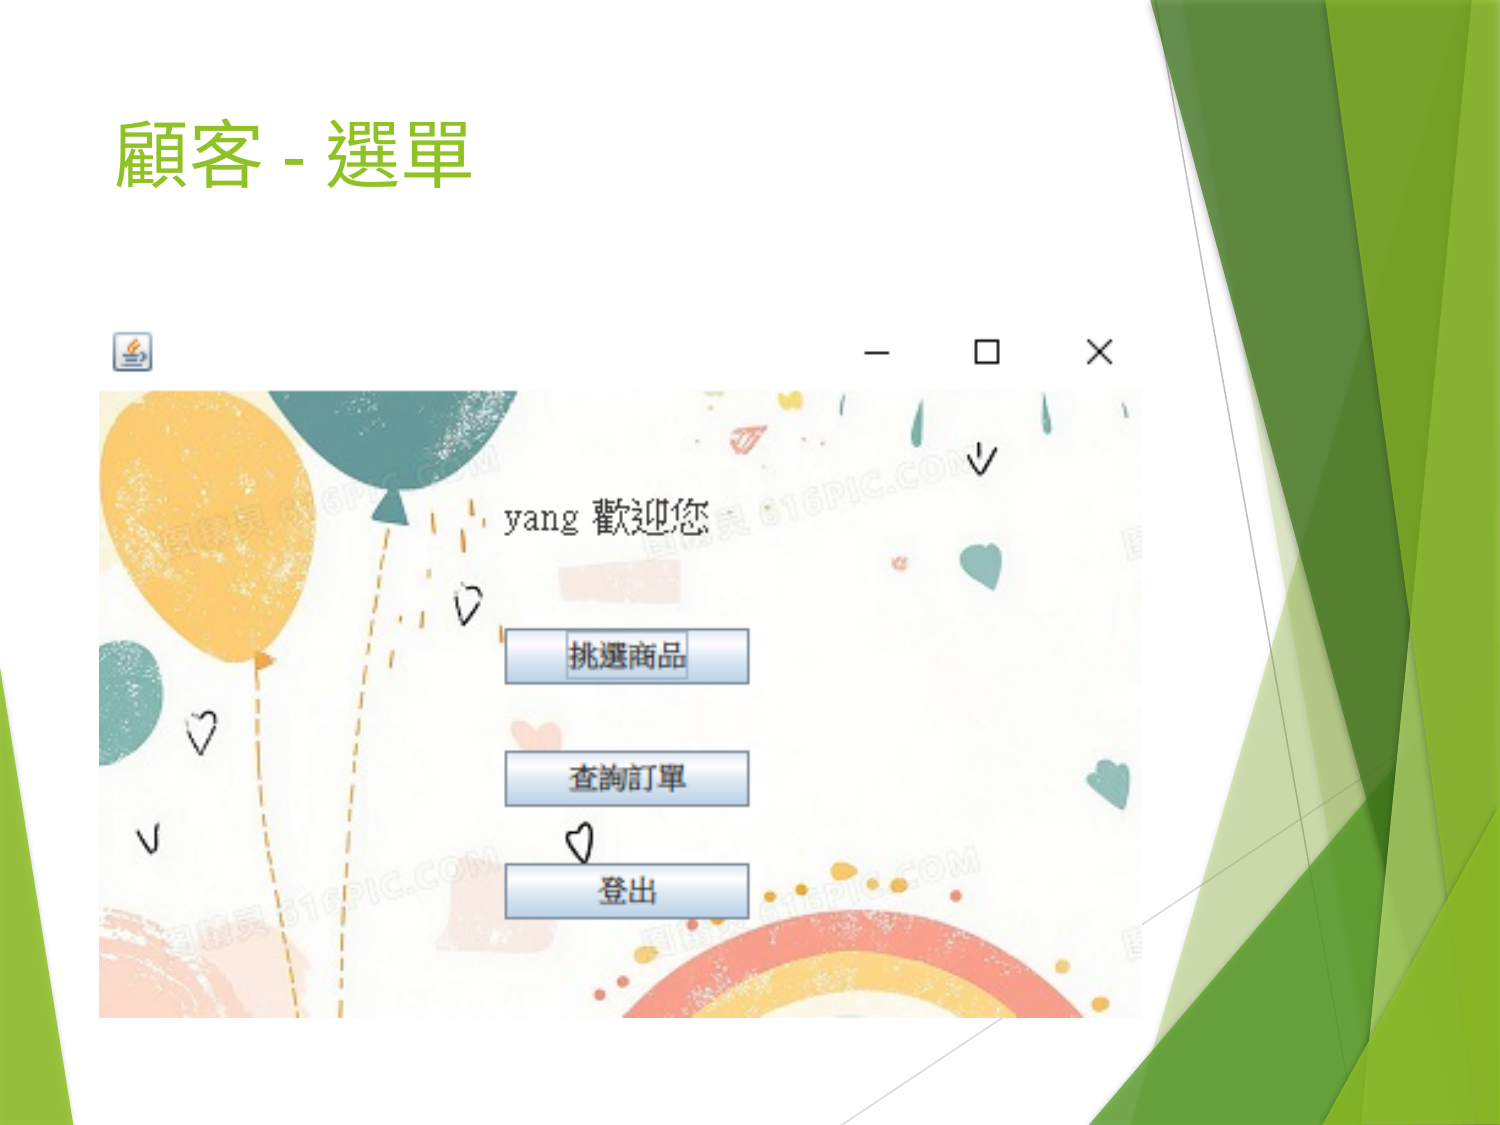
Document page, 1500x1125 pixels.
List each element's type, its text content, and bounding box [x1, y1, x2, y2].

title 顧客-選單 [99, 99, 1142, 317]
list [99, 327, 1142, 1018]
